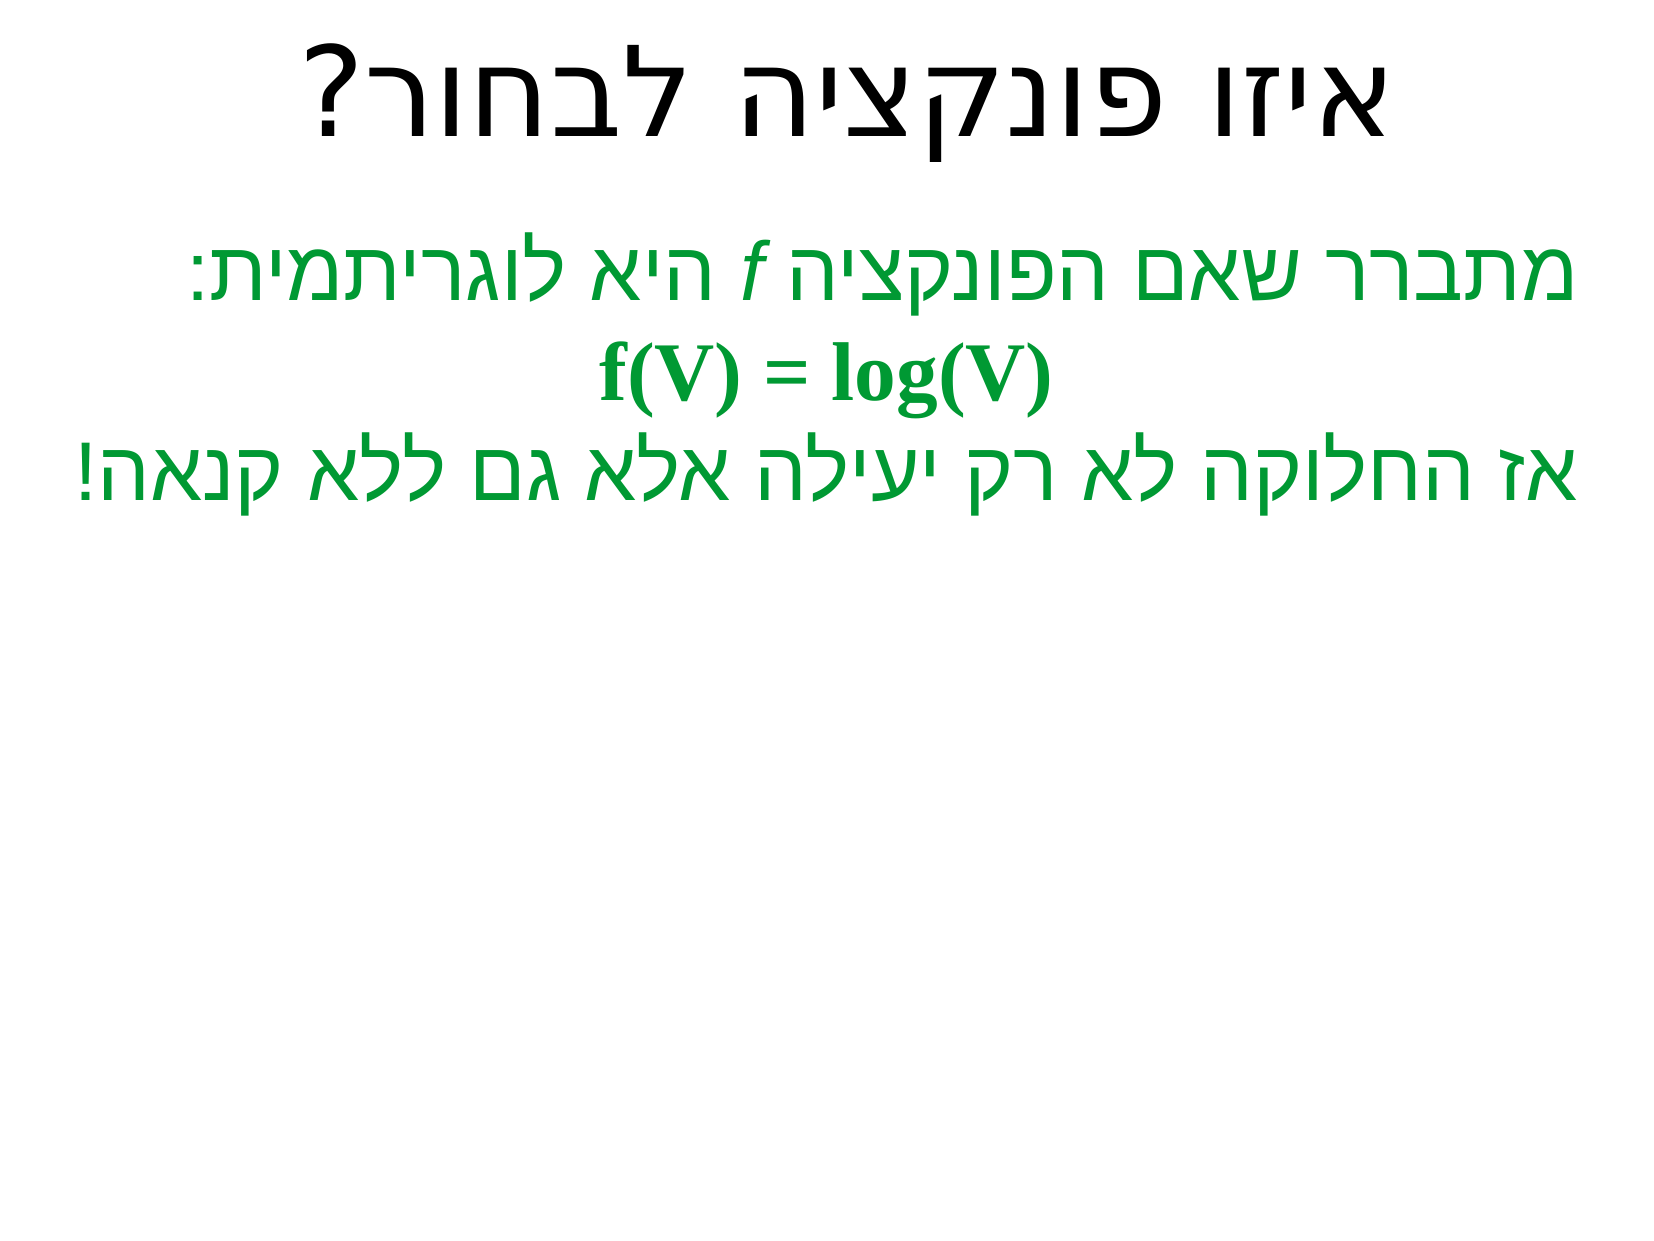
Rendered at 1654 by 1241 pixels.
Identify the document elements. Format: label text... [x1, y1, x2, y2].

title איזו פונקציה לבחור? [30, 7, 1654, 166]
text_box מתברר שאם הפונקציה f היא לוגריתמית: f(V) = log(V) אז החלוקה לא רק יעילה אלא גם ללא קנאה! [59, 210, 1595, 725]
